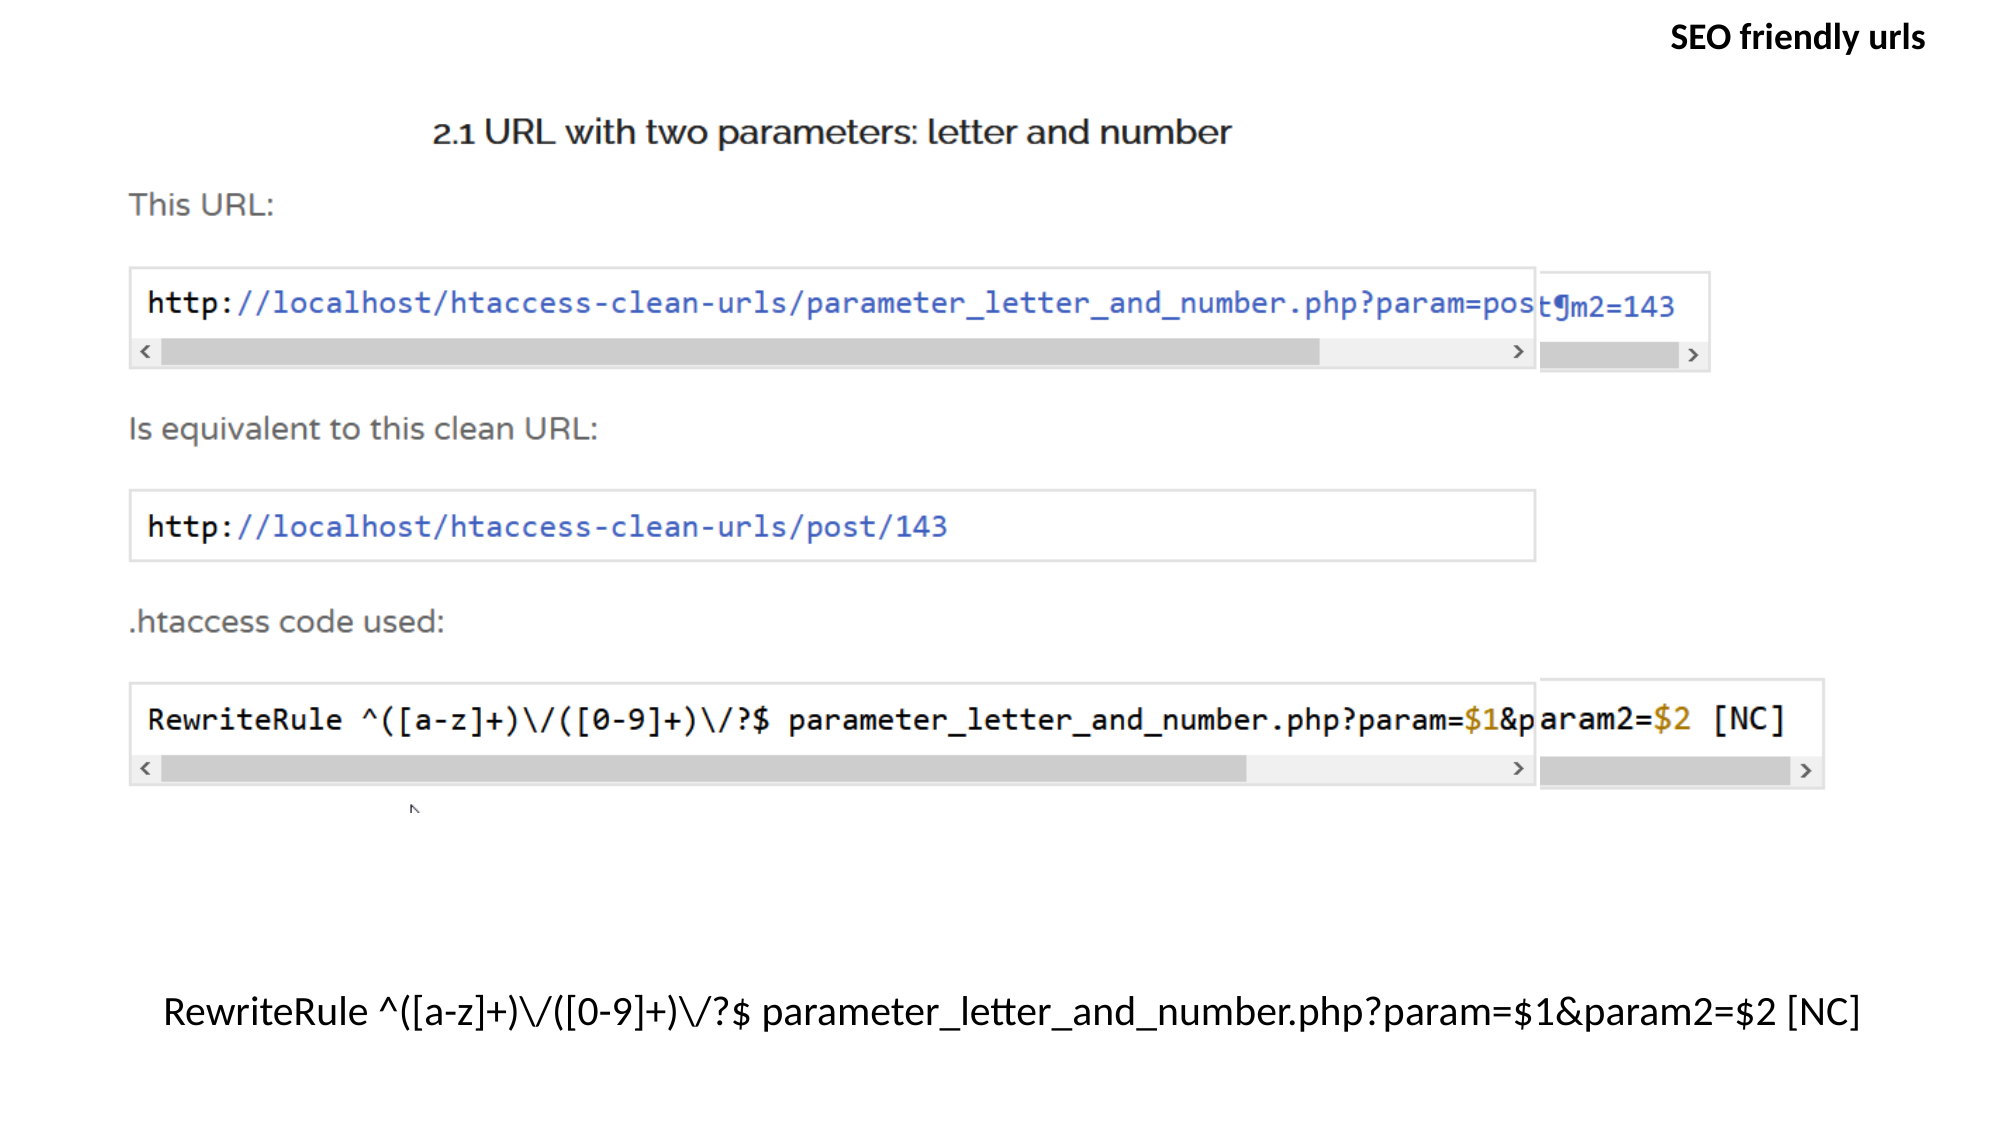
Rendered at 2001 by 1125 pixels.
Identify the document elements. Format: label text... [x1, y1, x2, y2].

text_box RewriteRule ^([a-z]+)\/([0-9]+)\/?$ parameter_letter_and_number.php?param=$1&param2=$2 [NC] [148, 976, 1938, 1042]
text_box SEO friendly urls [1655, 4, 1942, 65]
picture [77, 61, 1851, 813]
